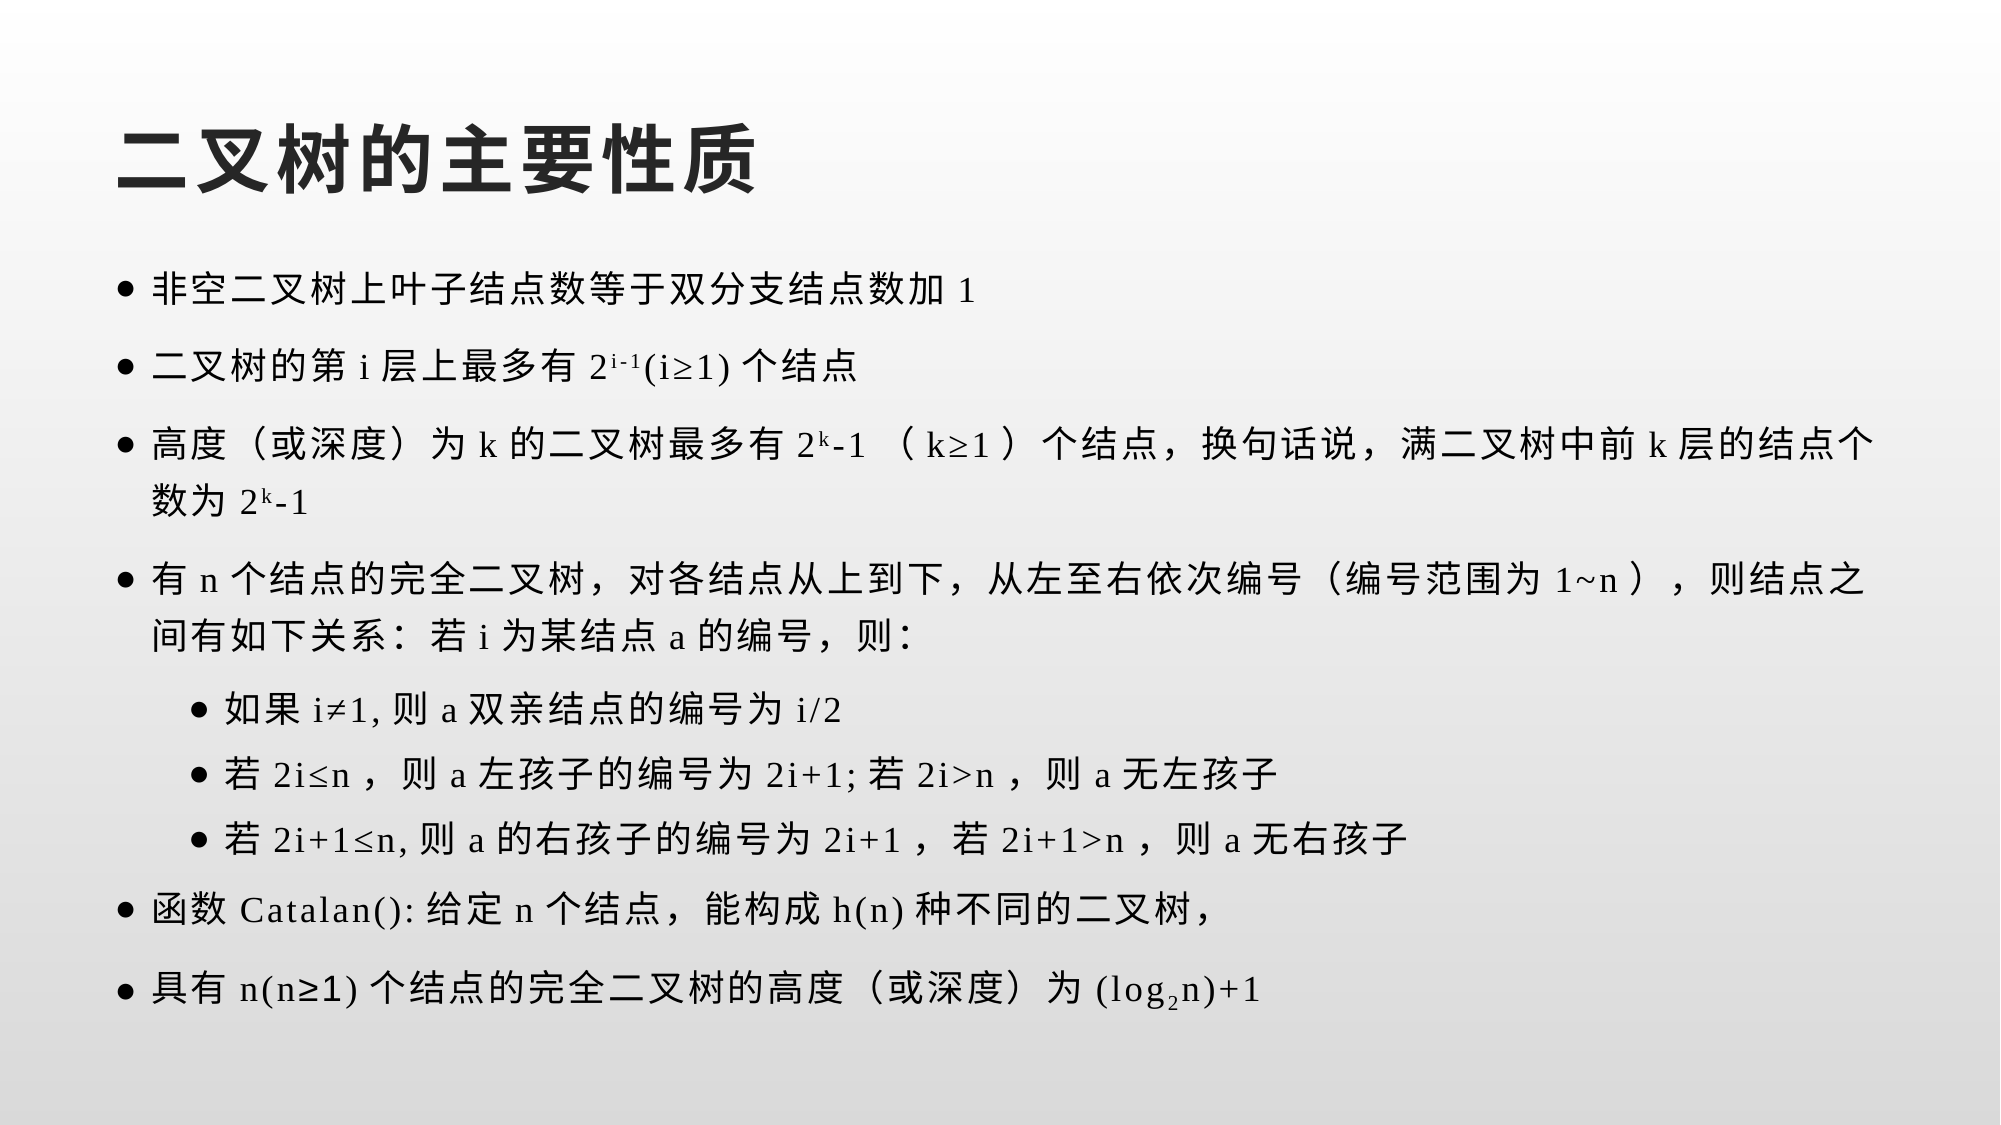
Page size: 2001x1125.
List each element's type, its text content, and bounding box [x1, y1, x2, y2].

title 二叉树的主要性质 [99, 99, 1900, 216]
